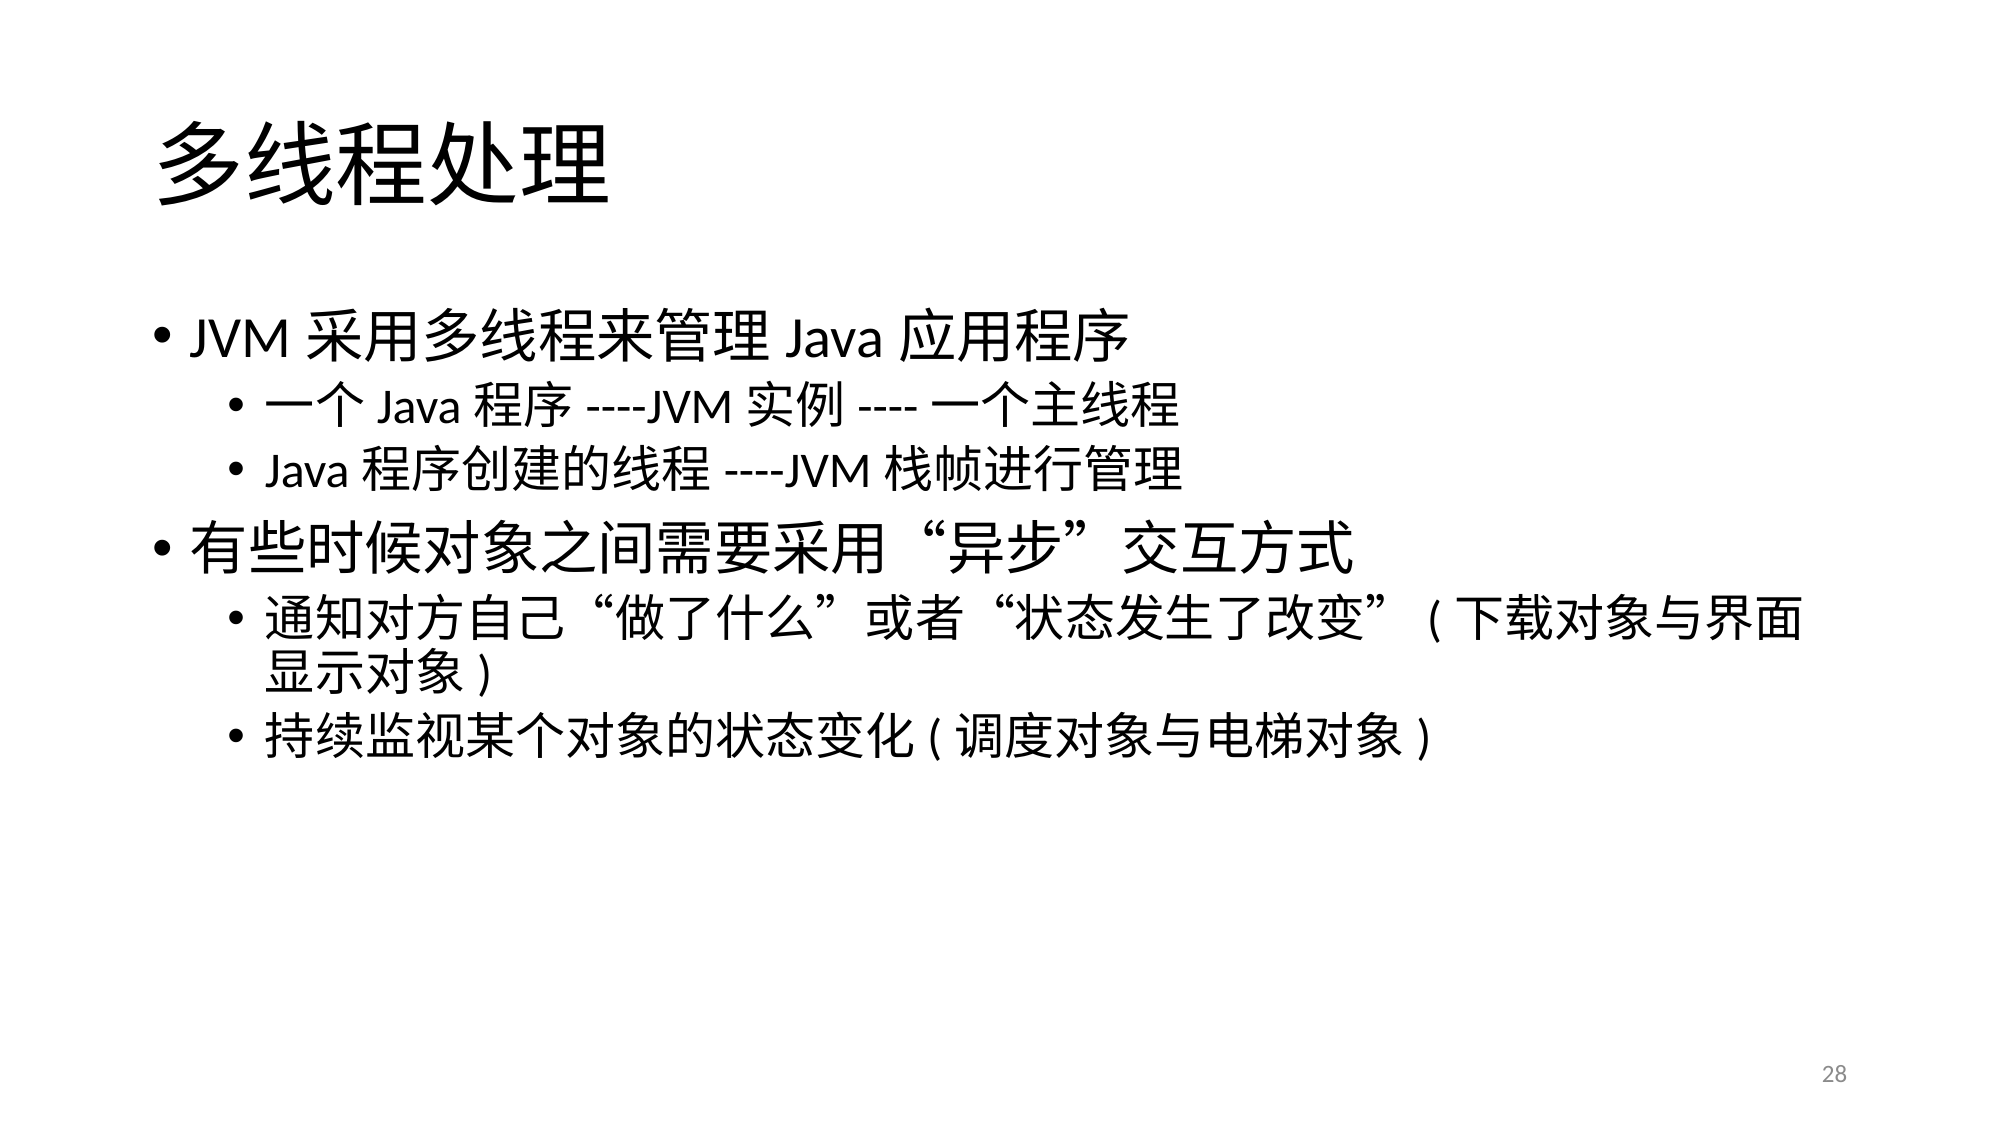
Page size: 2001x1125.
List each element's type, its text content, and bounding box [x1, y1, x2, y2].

list JVM采用多线程来管理Java应用程序 一个Java程序----JVM实例----一个主线程 Java程序创建的线程----JVM栈帧进行管理 有些时候对象之间需要采用“异步”交互方式 通知对方自己“做了什么”或者“状态发生了改变”(下载对象与界面显示对象) 持续监视某个对象的状态变化(调度对象与电梯对象) [137, 299, 1863, 1014]
slide_number 28 [1412, 1042, 1863, 1103]
title 多线程处理 [137, 59, 1863, 278]
